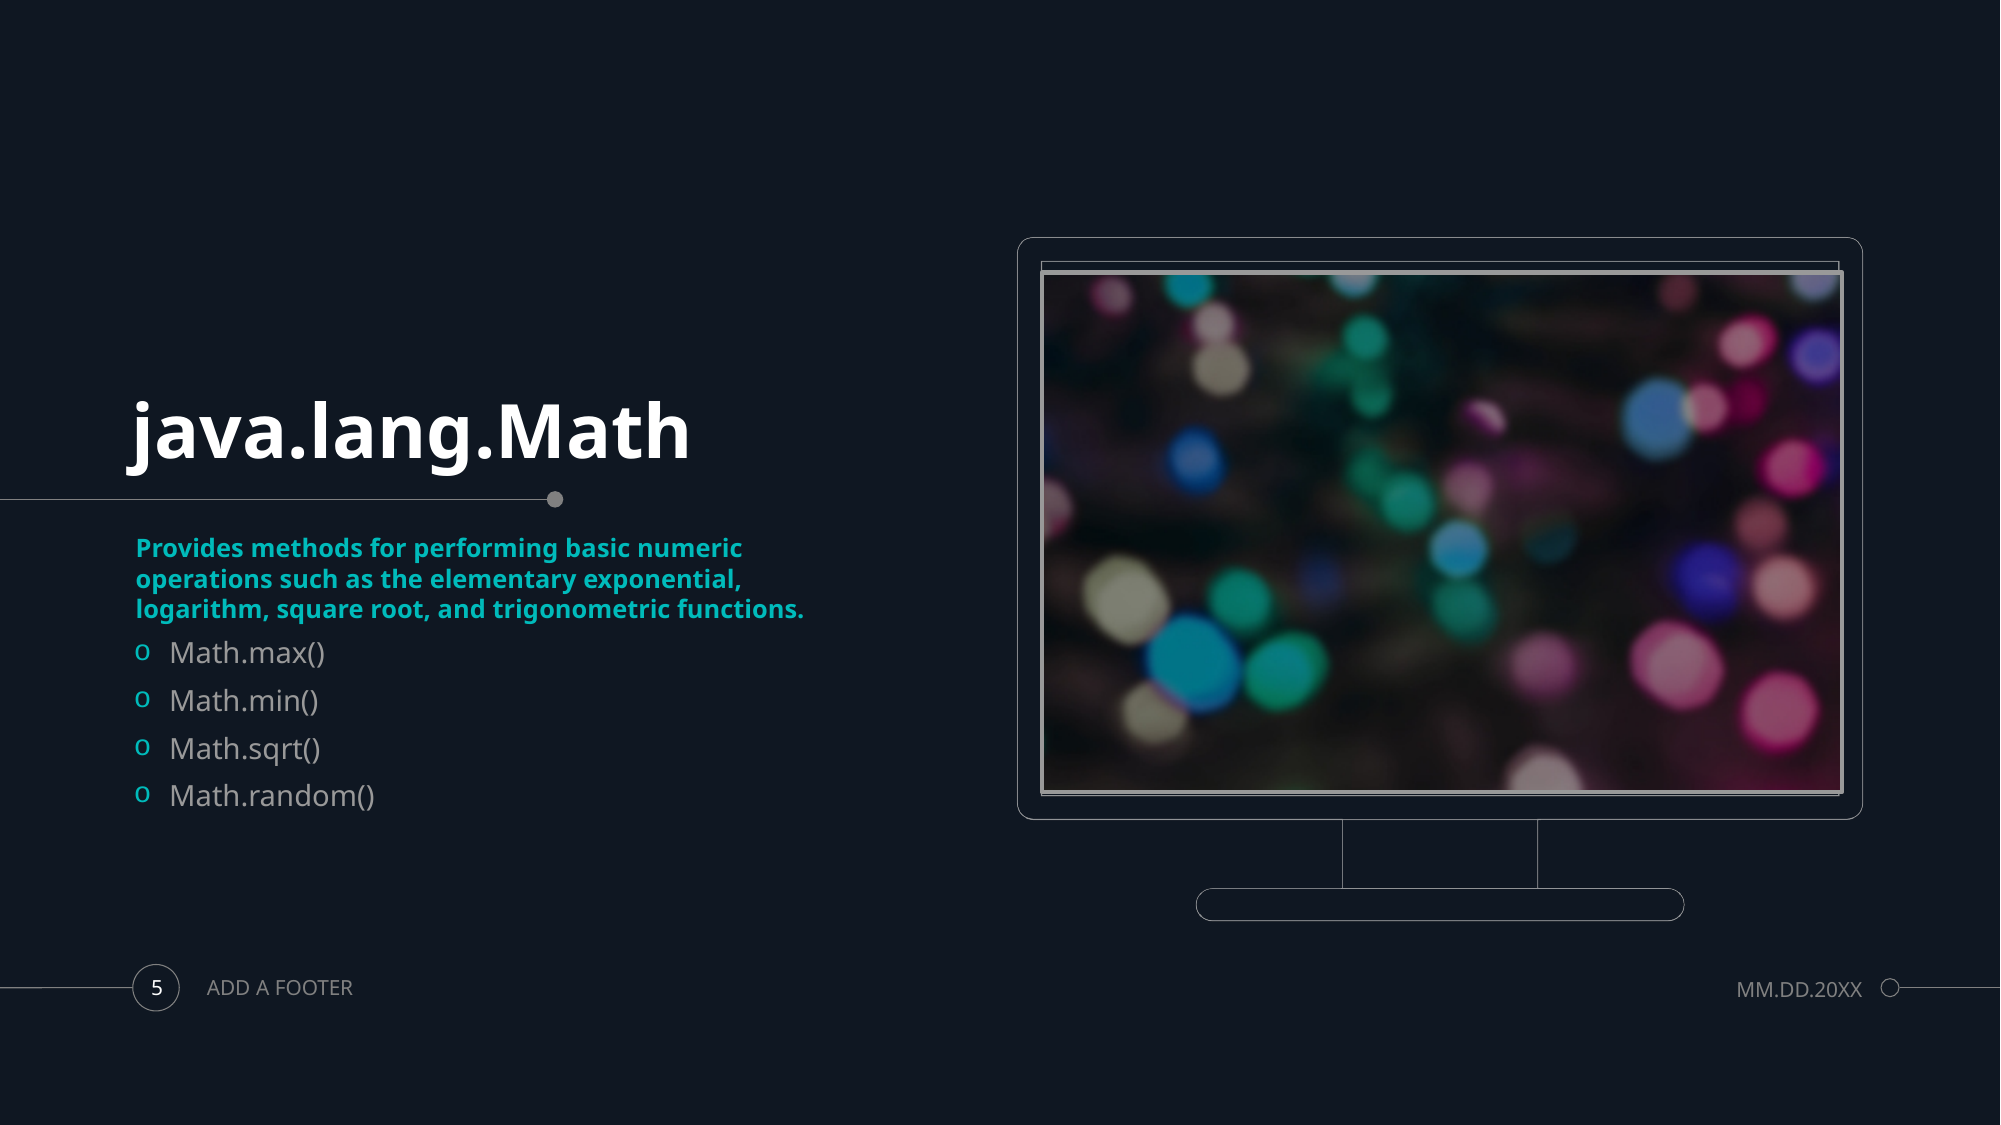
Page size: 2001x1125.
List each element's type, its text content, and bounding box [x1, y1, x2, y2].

footer ADD A FOOTER [191, 964, 671, 1014]
list Provides methods for performing basic numeric operations such as the elementary exponential, logarithm, square root, and trigonometric functions. [135, 532, 865, 626]
slide_number MM.DD.20XX [1643, 964, 1863, 1014]
slide_number 5 [127, 964, 186, 1014]
list Math.max() Math.min() Math.sqrt() Math.random() [133, 634, 865, 853]
title java.lang.Math [131, 342, 864, 475]
picture [1015, 235, 1865, 923]
